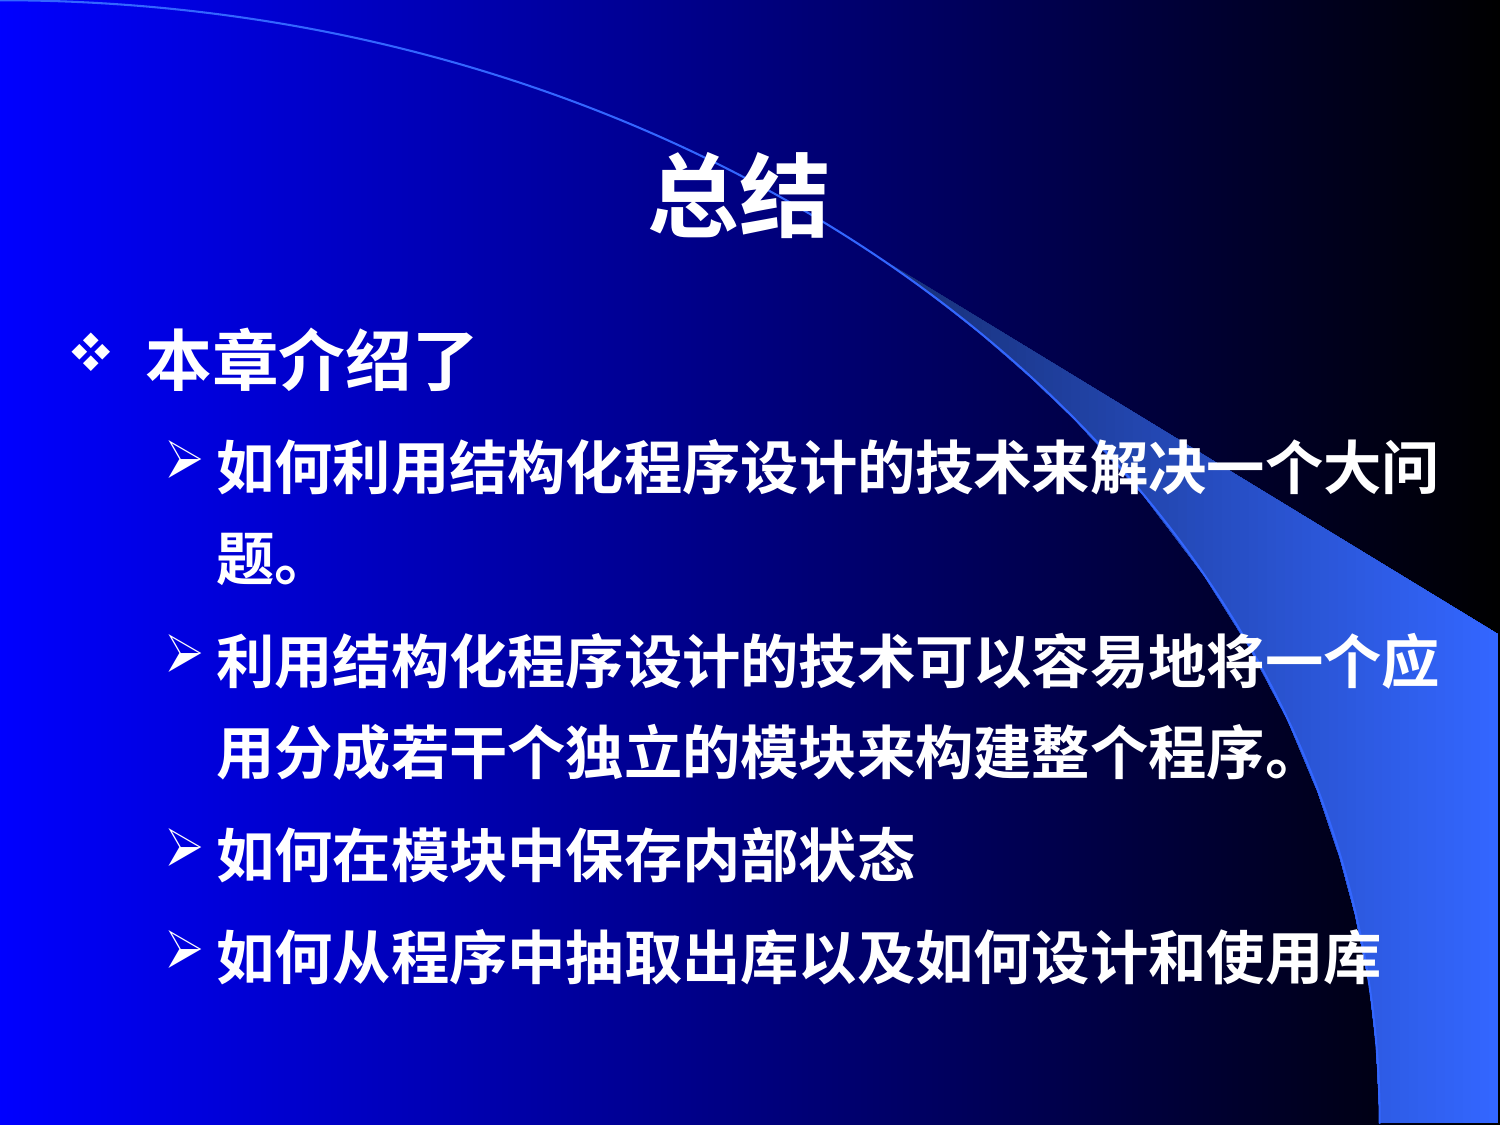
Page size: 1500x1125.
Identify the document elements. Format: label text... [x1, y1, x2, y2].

list 本章介绍了 如何利用结构化程序设计的技术来解决一个大问题。 利用结构化程序设计的技术可以容易地将一个应用分成若干个独立的模块来构建整个程序。 如何在模块中保存内部状态 如何从程序中抽取出库以及如何设计和使用库 [51, 287, 1461, 1076]
title 总结 [112, 99, 1388, 287]
